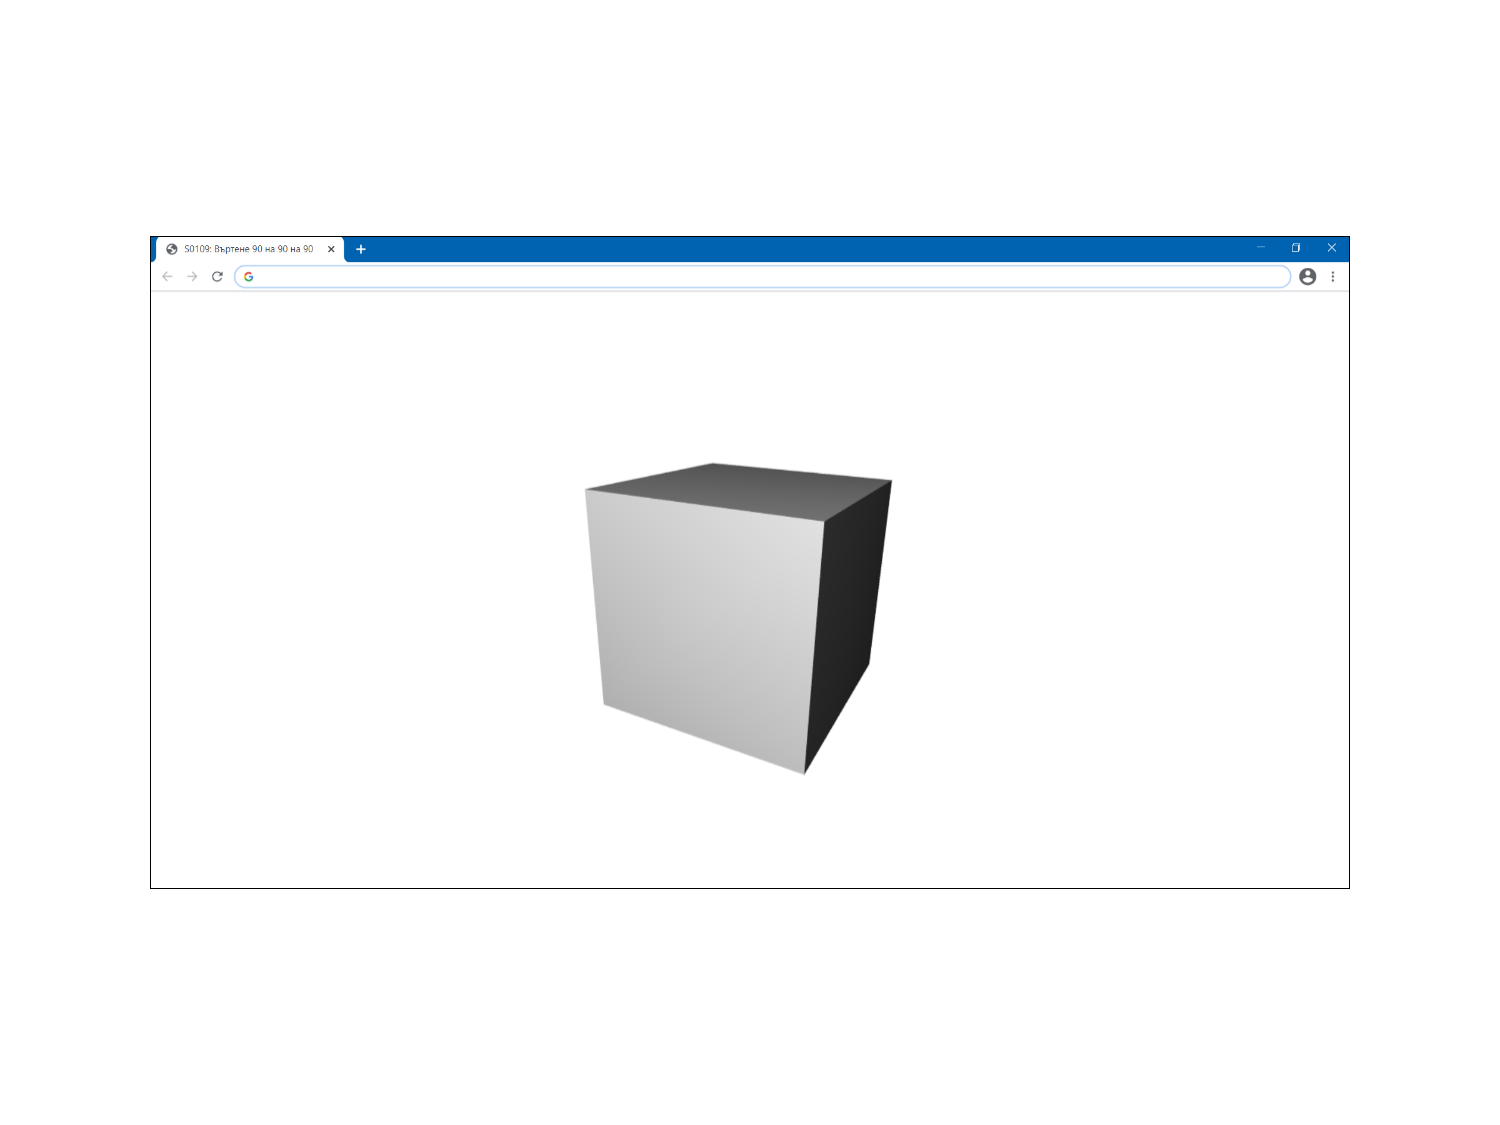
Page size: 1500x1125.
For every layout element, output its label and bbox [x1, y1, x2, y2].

picture [149, 236, 1351, 889]
